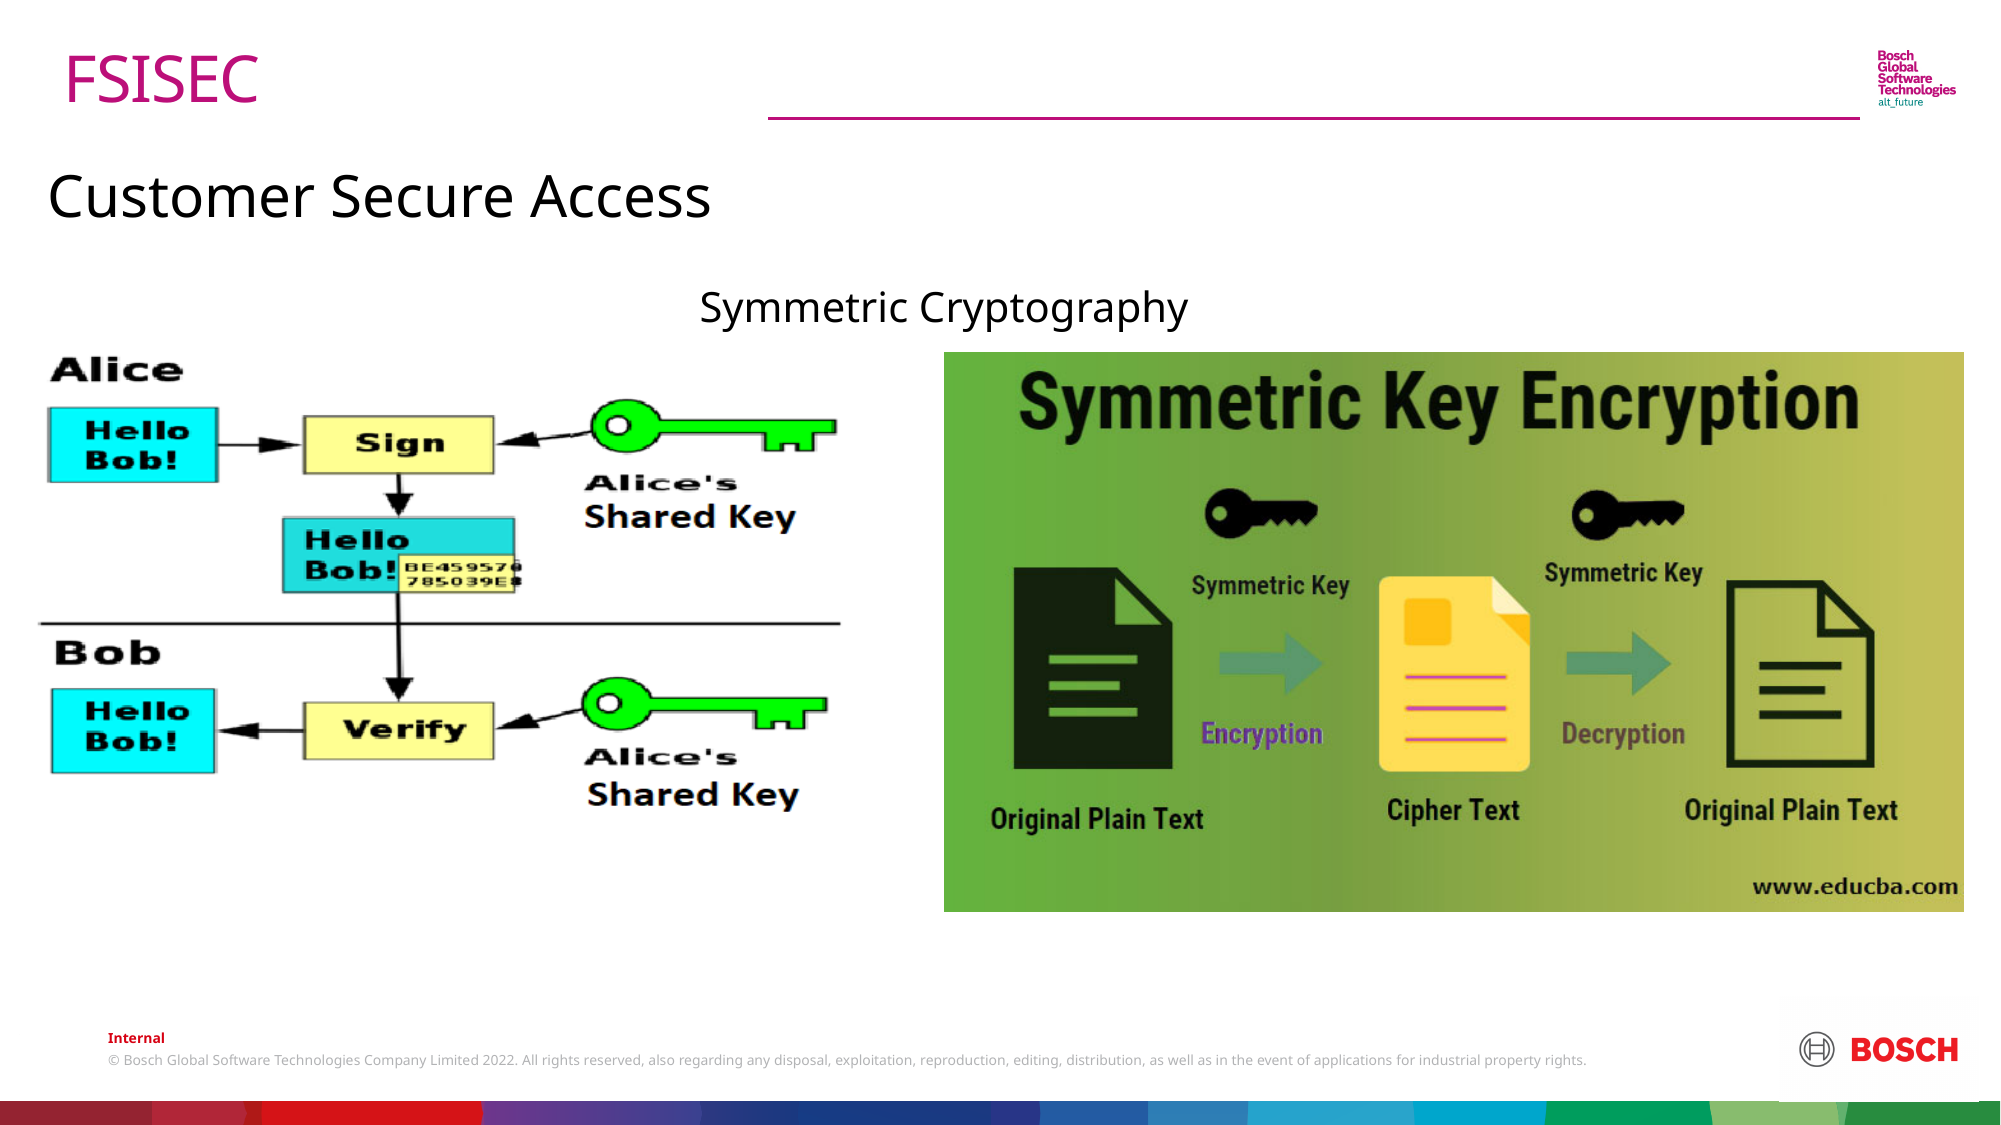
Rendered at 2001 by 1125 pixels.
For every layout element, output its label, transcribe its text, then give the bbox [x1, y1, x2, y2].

title Customer Secure Access [47, 167, 1953, 239]
text_box Symmetric Cryptography [684, 273, 1248, 338]
text_box [292, 288, 1393, 937]
picture [0, 0, 2001, 1125]
list FSISEC [47, 47, 1953, 119]
